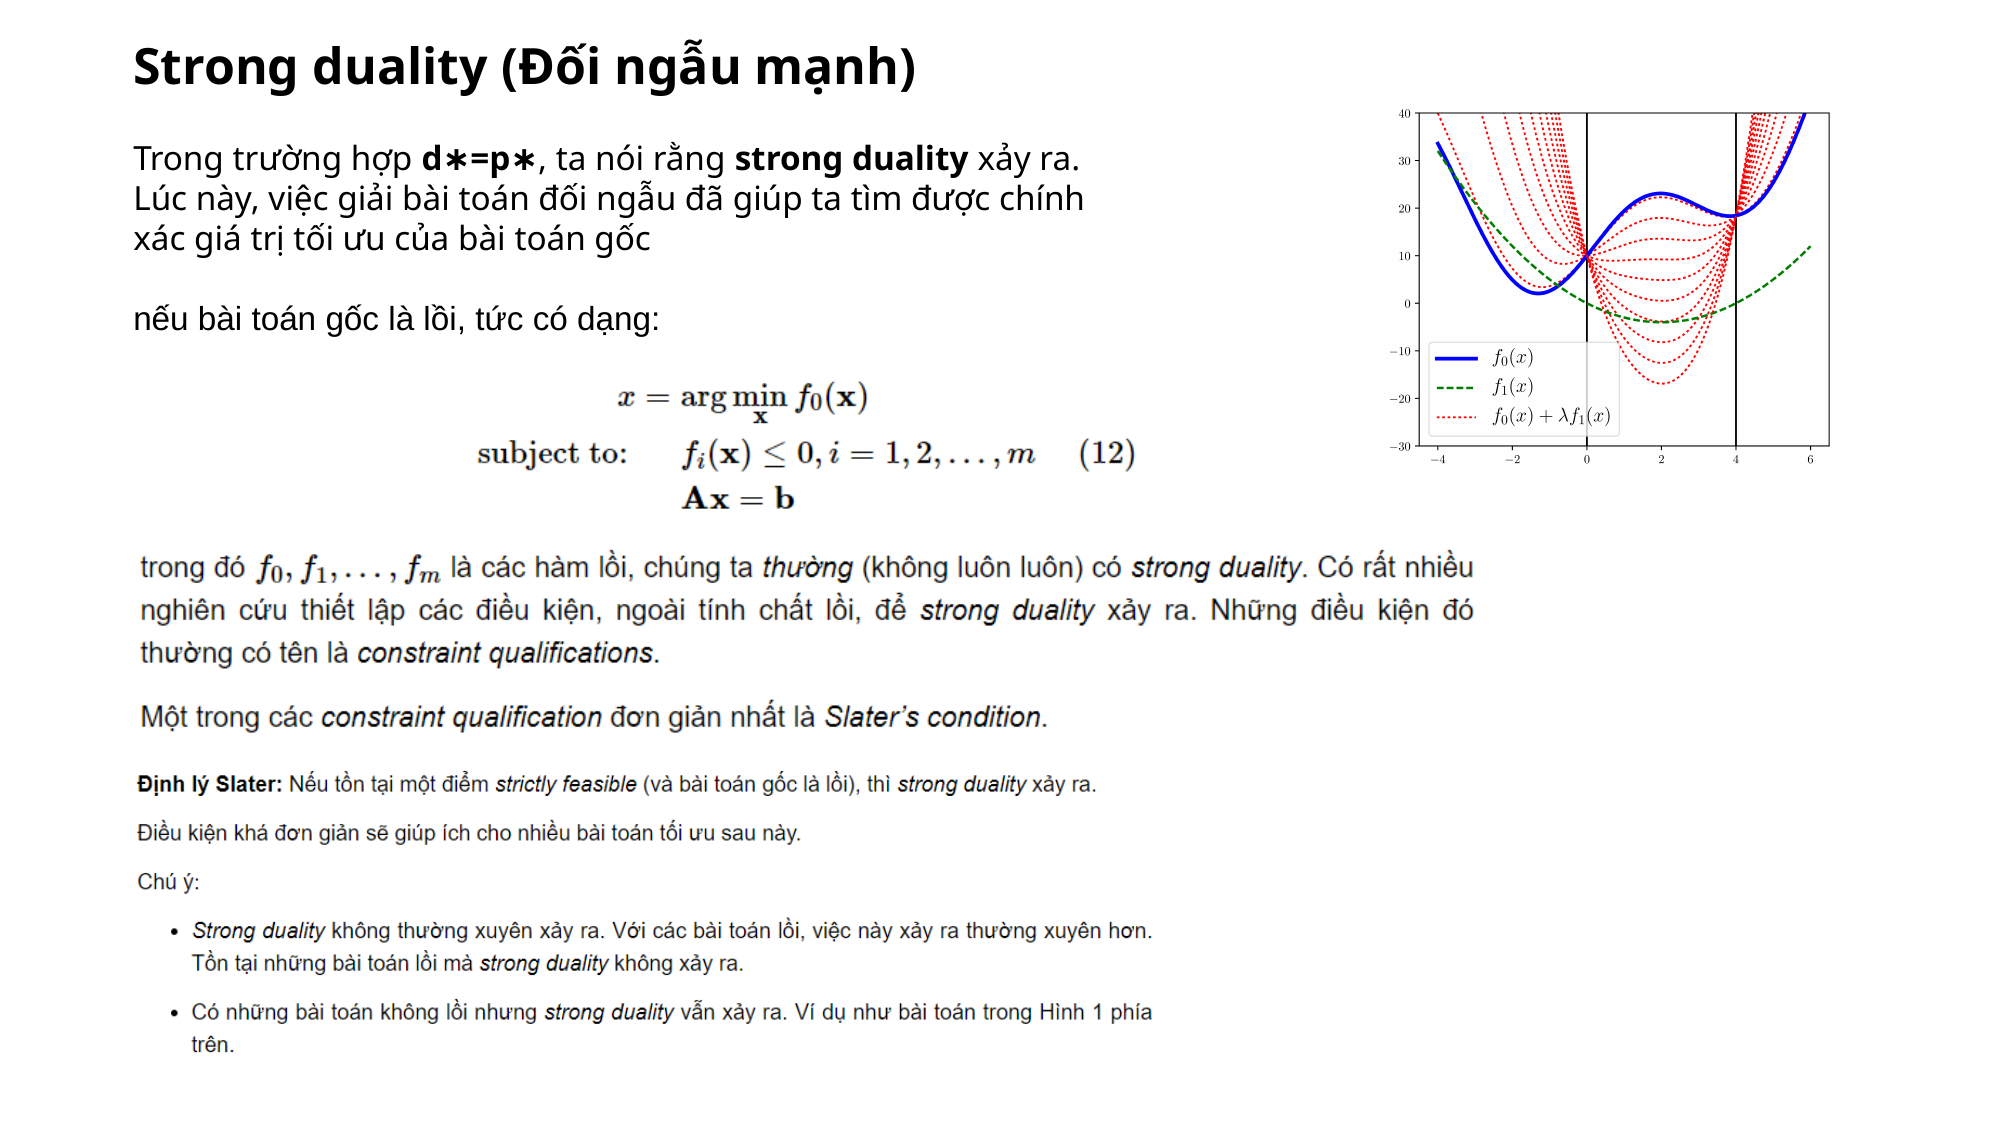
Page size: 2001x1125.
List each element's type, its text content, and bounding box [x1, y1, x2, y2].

text_box Strong duality (Đối ngẫu mạnh) [118, 27, 1119, 103]
picture [118, 60, 1882, 747]
text_box Trong trường hợp d∗=p∗, ta nói rằng strong duality xảy ra. Lúc này, việc giải bài toán đối ngẫu đã giúp ta tìm được chính xác giá trị tối ưu của bài toán gốc nếu bài toán gốc là lồi, tức có dạng: [118, 129, 1119, 352]
picture [118, 758, 1173, 1063]
